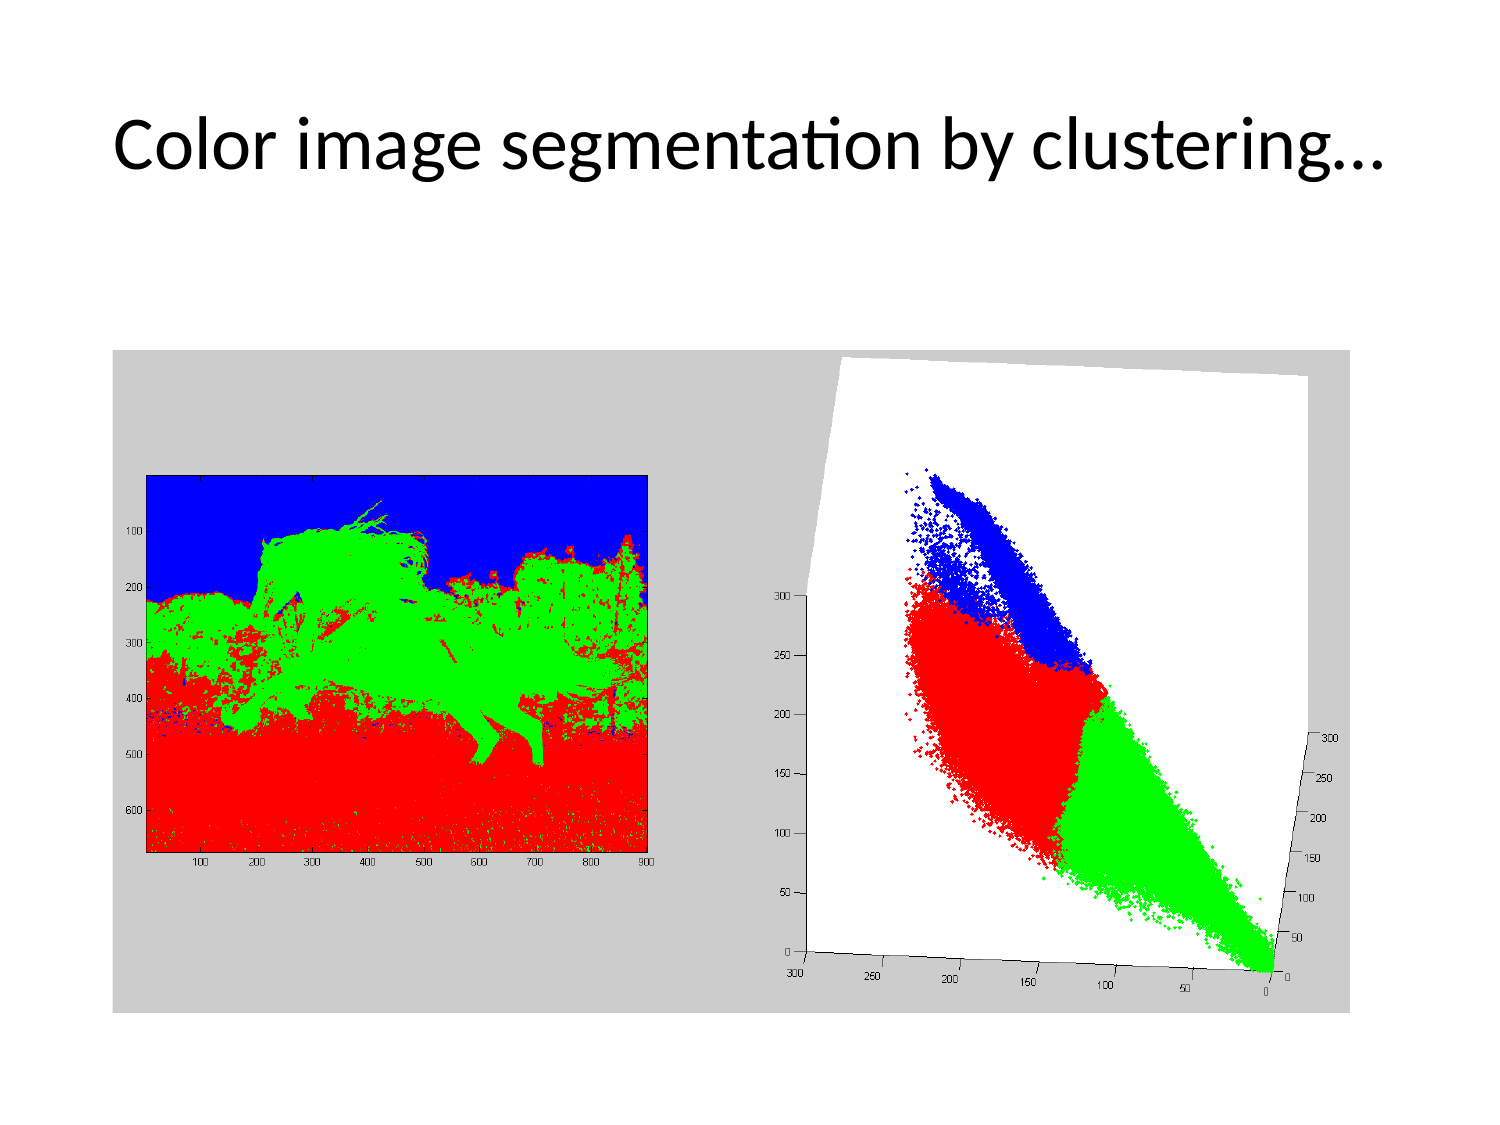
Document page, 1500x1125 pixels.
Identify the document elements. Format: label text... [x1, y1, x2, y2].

title Color image segmentation by clustering… [75, 45, 1425, 233]
picture [112, 349, 1351, 1013]
